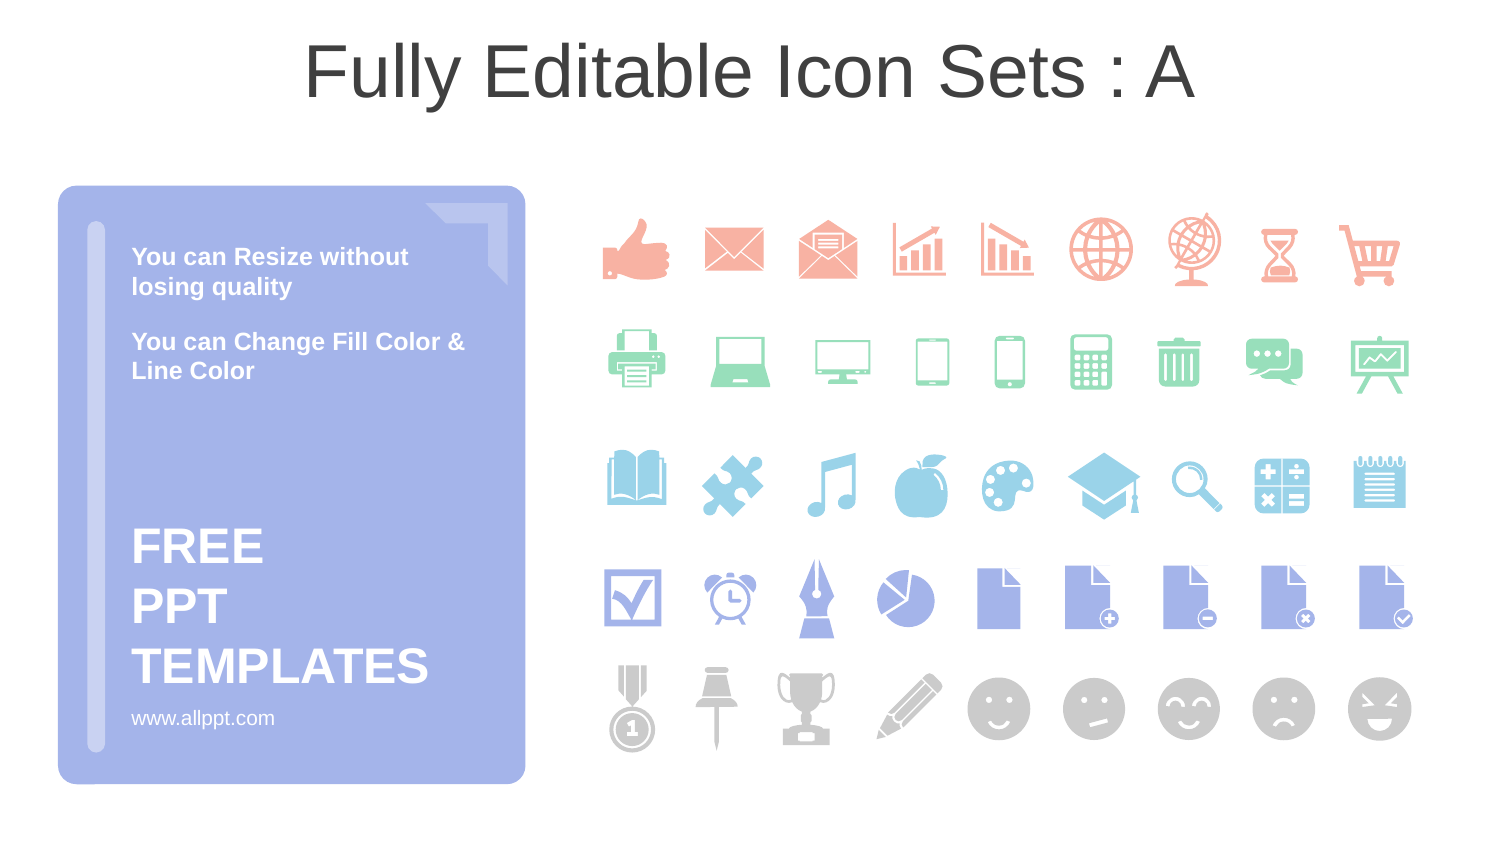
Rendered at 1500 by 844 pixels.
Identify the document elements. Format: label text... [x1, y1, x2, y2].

text_box [892, 452, 950, 520]
text_box [992, 333, 1028, 391]
text_box [979, 220, 1036, 278]
text_box [602, 567, 664, 628]
text_box [1250, 675, 1318, 743]
text_box [1068, 332, 1115, 392]
text_box [775, 670, 837, 748]
text_box [1243, 336, 1305, 388]
text_box [875, 567, 937, 630]
text_box [1067, 215, 1136, 284]
text_box [600, 216, 672, 282]
text_box [1336, 222, 1403, 289]
text_box [699, 453, 766, 520]
text_box You can Resize without losing quality [116, 233, 483, 309]
text_box www.allppt.com [116, 701, 483, 737]
text_box [1155, 675, 1222, 743]
text_box [891, 221, 948, 278]
text_box [965, 675, 1033, 743]
text_box [1252, 456, 1312, 516]
text_box [975, 566, 1023, 631]
text_box [1065, 450, 1143, 522]
text_box [605, 447, 669, 508]
text_box [805, 450, 858, 520]
text_box [606, 327, 668, 390]
text_box [1348, 333, 1411, 396]
text_box FREE PPT TEMPLATES [116, 505, 483, 701]
text_box [1063, 563, 1121, 632]
text_box [693, 665, 740, 753]
text_box [1060, 675, 1128, 743]
text_box [702, 570, 759, 627]
text_box [1166, 210, 1224, 289]
text_box [702, 225, 766, 273]
text_box [1259, 226, 1300, 285]
text_box [1259, 563, 1317, 632]
text_box [1351, 454, 1408, 510]
text_box [813, 338, 873, 386]
text_box [874, 671, 945, 742]
text_box [797, 556, 837, 641]
list Fully Editable Icon Sets : A [0, 20, 1500, 115]
text_box [1161, 563, 1219, 632]
text_box [913, 336, 952, 388]
text_box You can Change Fill Color & Line Color [116, 317, 483, 393]
text_box [708, 334, 773, 390]
text_box [1357, 563, 1415, 632]
text_box [1345, 675, 1414, 743]
text_box [796, 218, 860, 281]
text_box [607, 663, 658, 755]
text_box [1155, 335, 1203, 389]
text_box [979, 458, 1036, 514]
text_box [1169, 459, 1225, 515]
